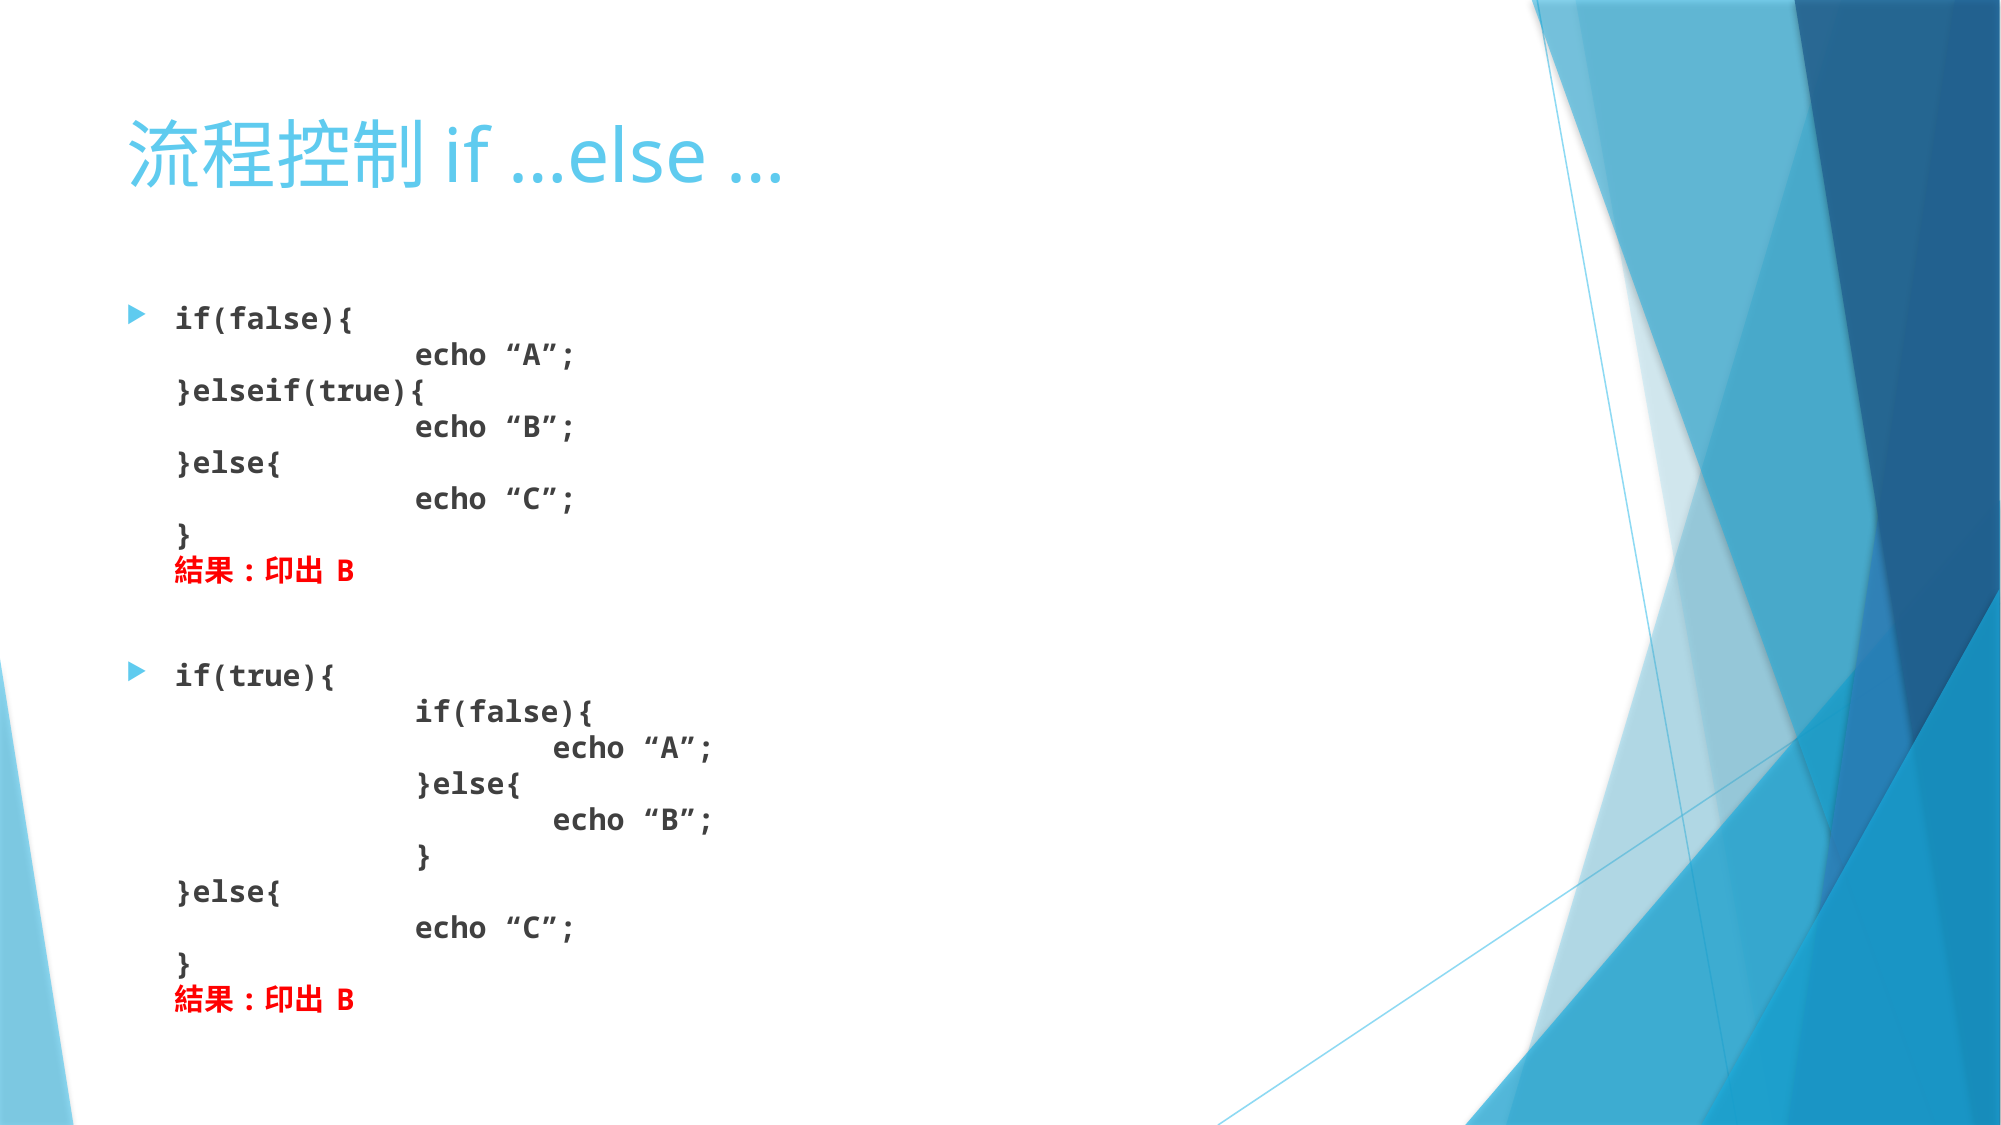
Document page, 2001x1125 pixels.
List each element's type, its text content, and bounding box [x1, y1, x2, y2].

list if(false){ echo “A”; }elseif(true){ echo “B”; }else{ echo “C”; } 結果:印出 B if(true){ if(false){ echo “A”; }else{ echo “B”; } }else{ echo “C”; } 結果:印出 B [111, 291, 1522, 1068]
title 流程控制if …else … [111, 99, 1522, 291]
